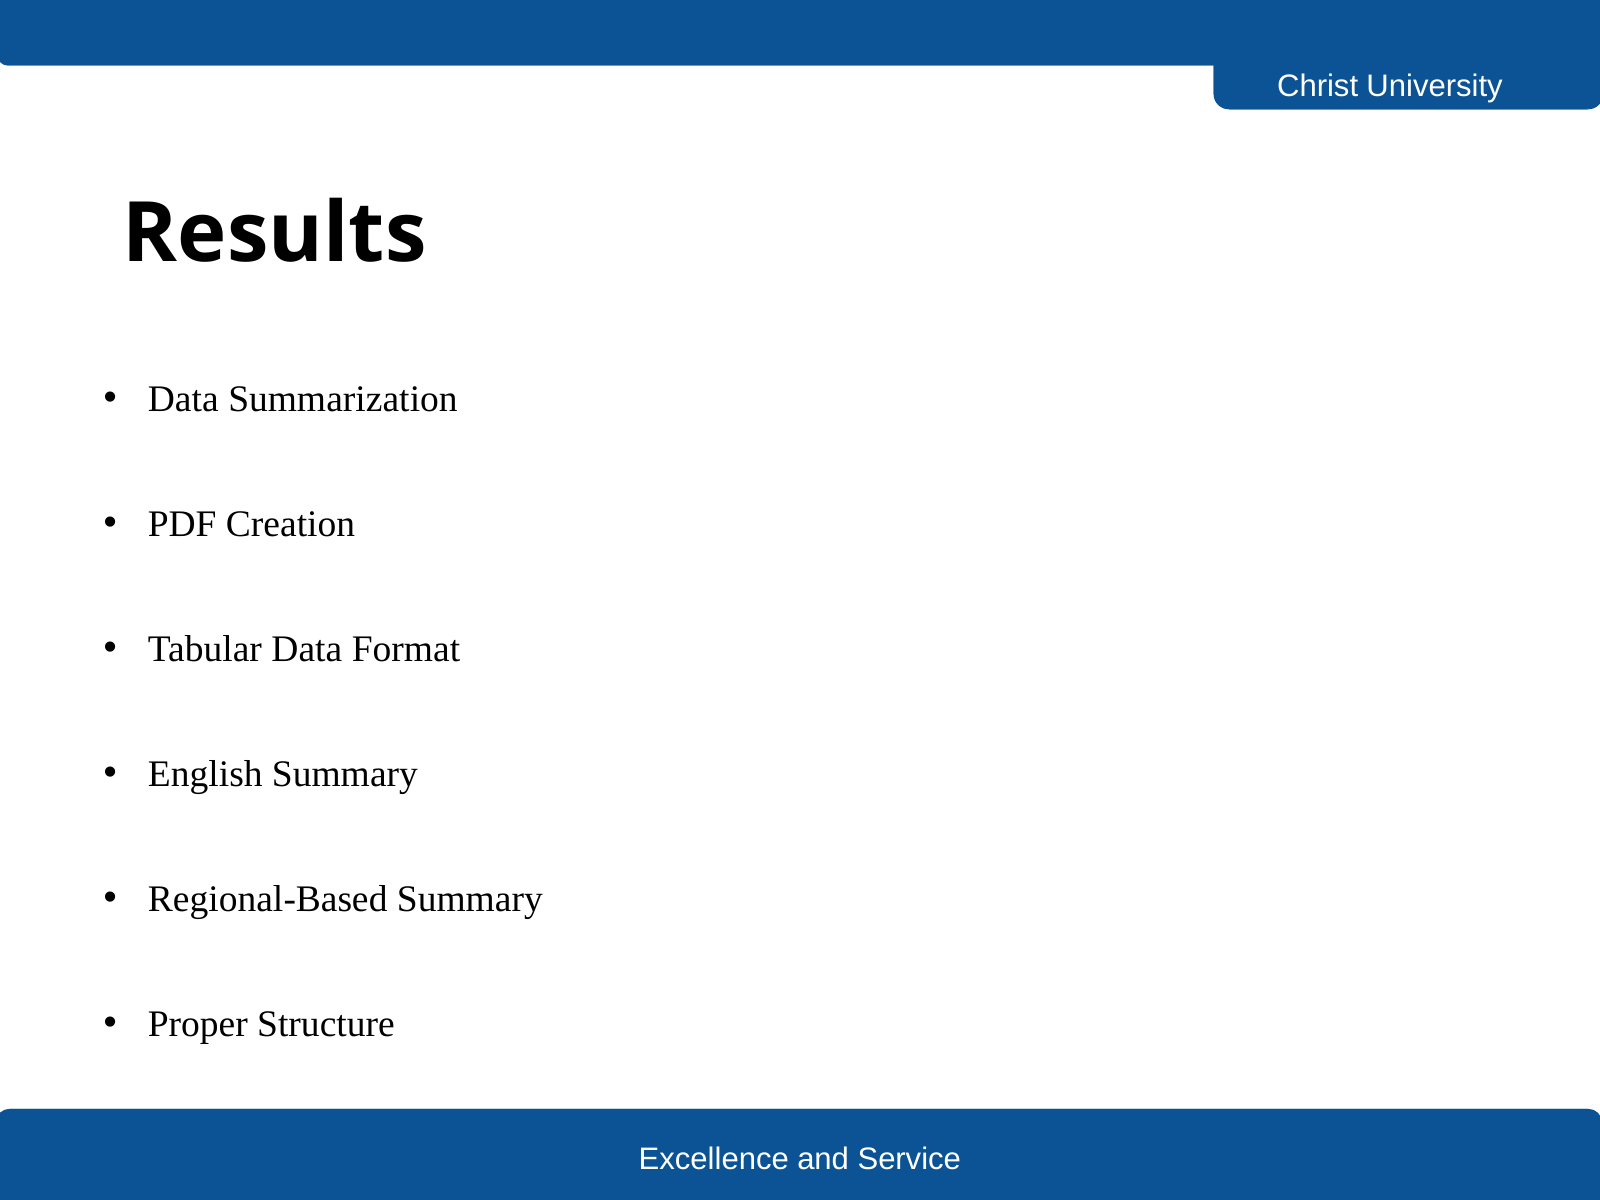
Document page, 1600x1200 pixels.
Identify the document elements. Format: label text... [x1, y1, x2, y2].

text_box Data Summarization PDF Creation Tabular Data Format English Summary Regional-Based Summary Proper Structure [59, 231, 1600, 1105]
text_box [0, 1108, 1600, 1200]
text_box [0, 0, 1600, 66]
text_box Results [0, 177, 830, 278]
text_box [1213, 77, 1600, 110]
